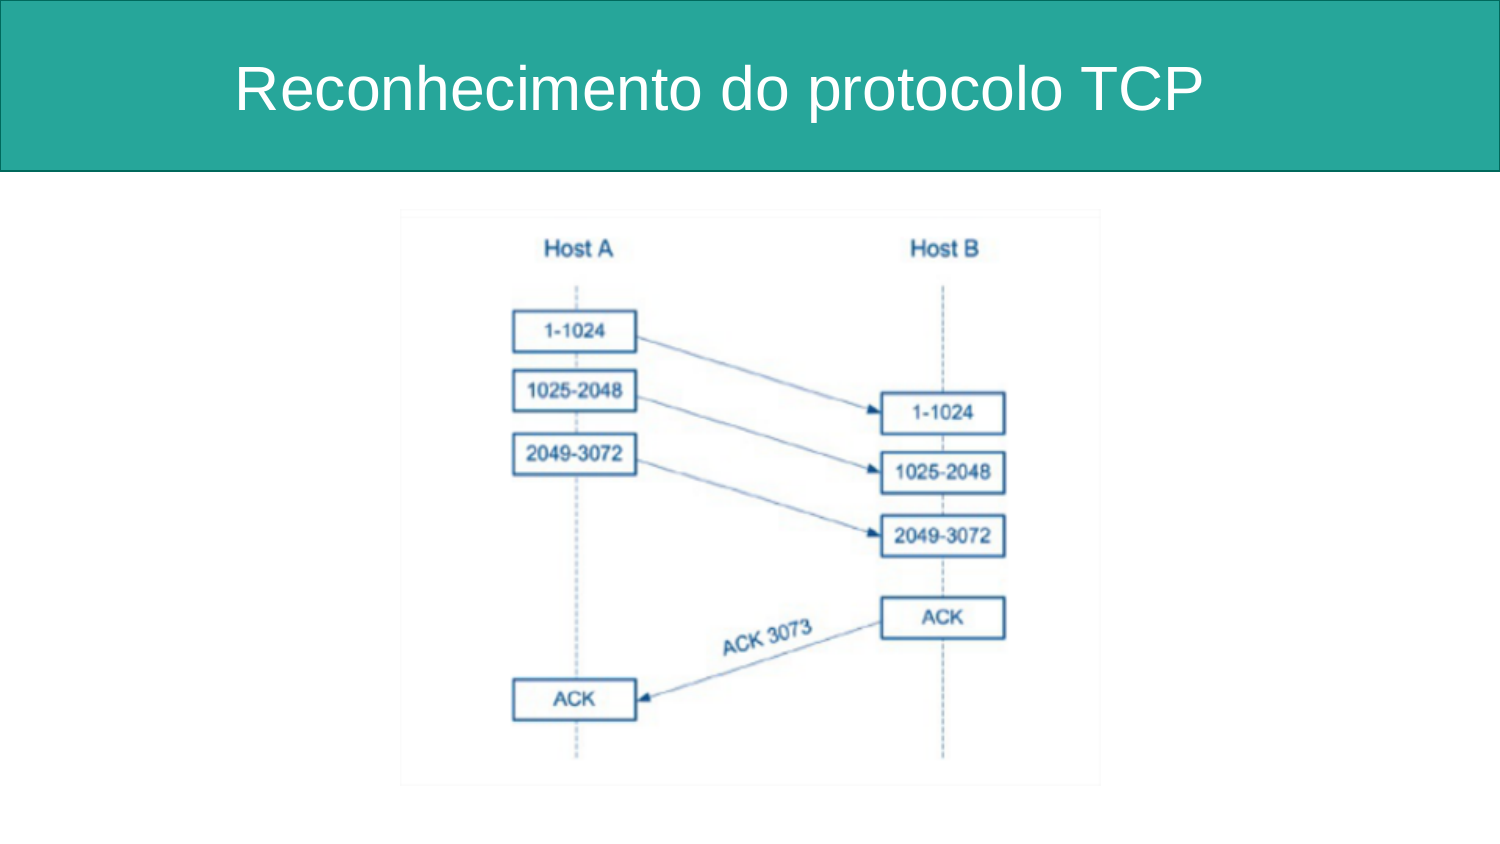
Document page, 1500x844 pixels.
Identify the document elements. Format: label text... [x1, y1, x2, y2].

text_box [0, 0, 1500, 171]
picture [399, 209, 1101, 787]
text_box Reconhecimento do protocolo TCP [109, 33, 1332, 138]
